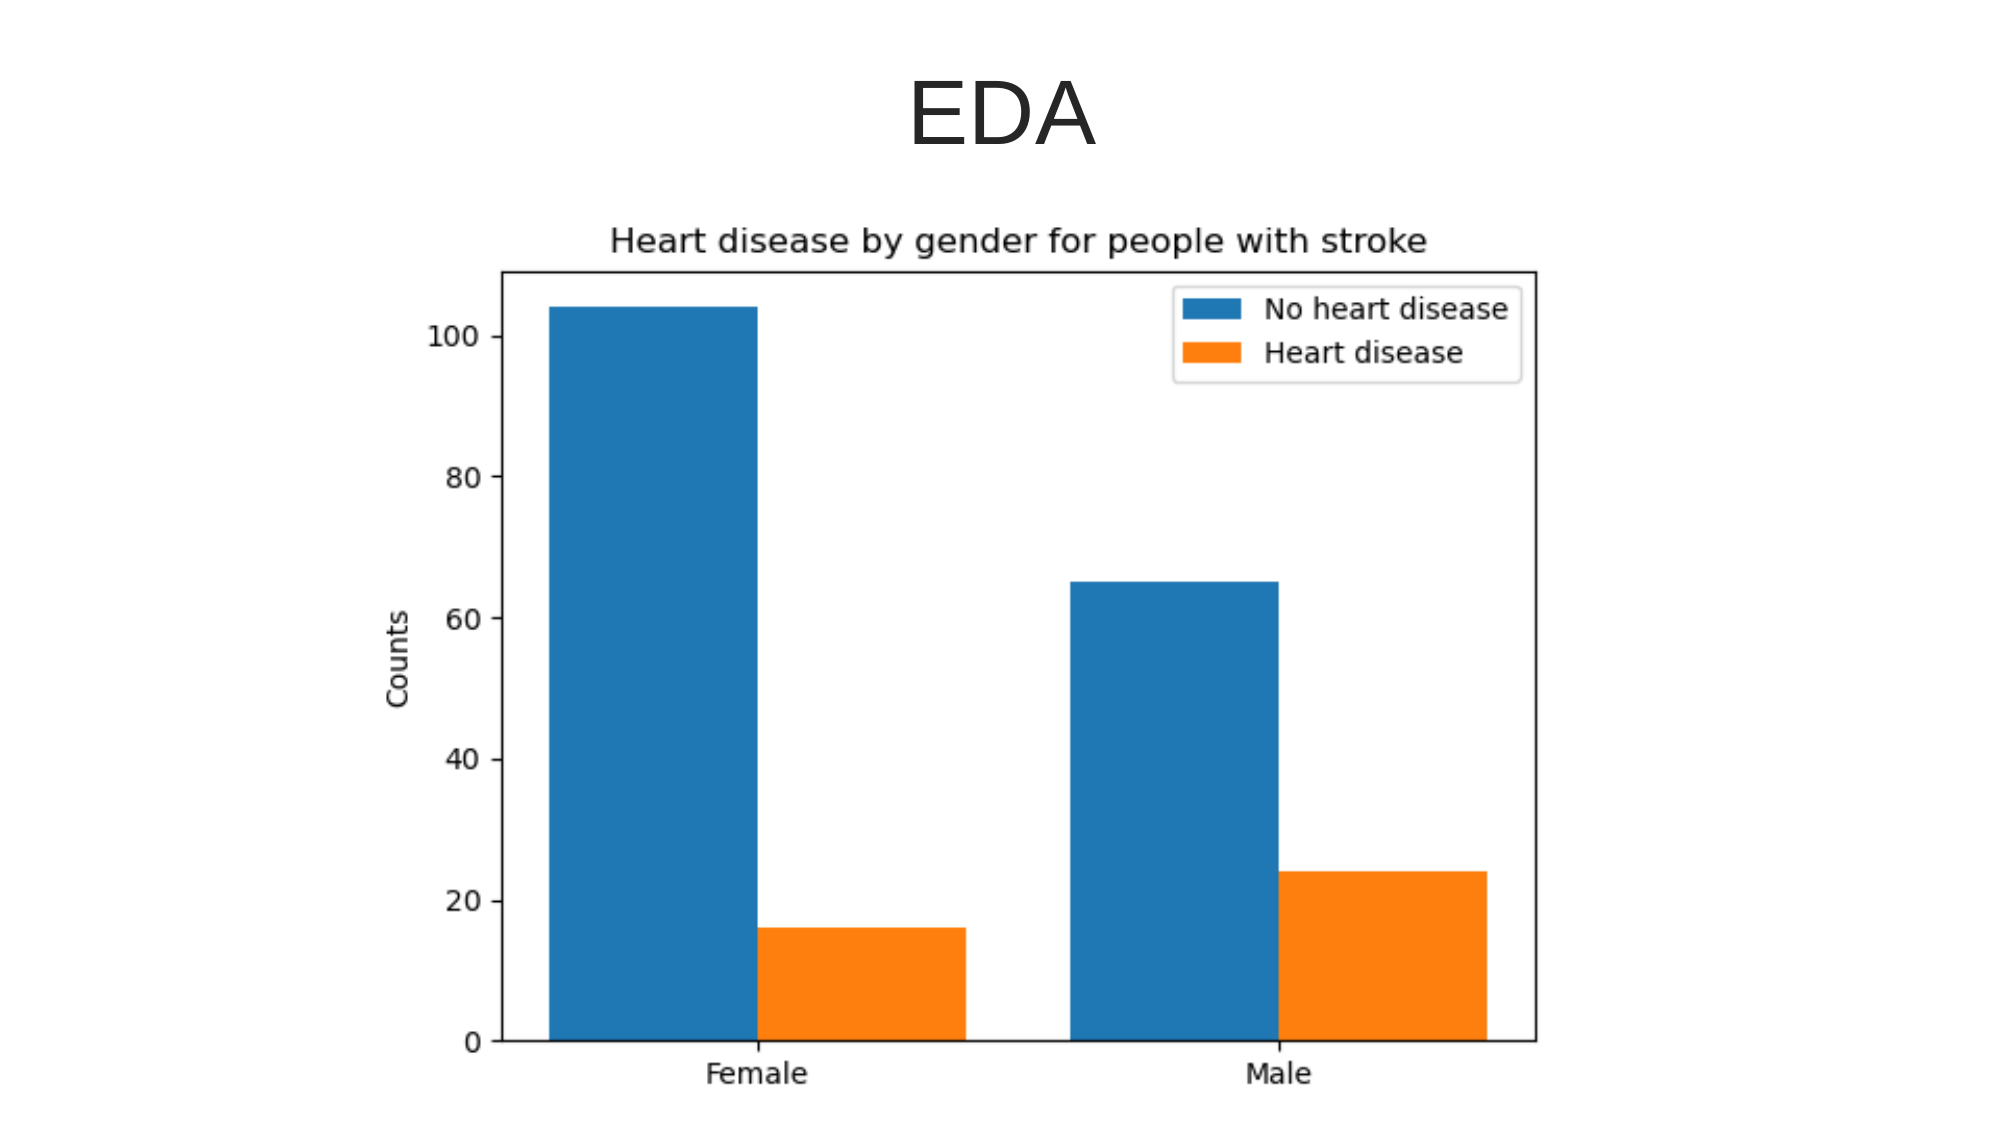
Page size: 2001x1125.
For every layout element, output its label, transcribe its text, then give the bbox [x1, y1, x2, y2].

list EDA [52, 55, 1953, 175]
picture [335, 150, 1670, 1125]
